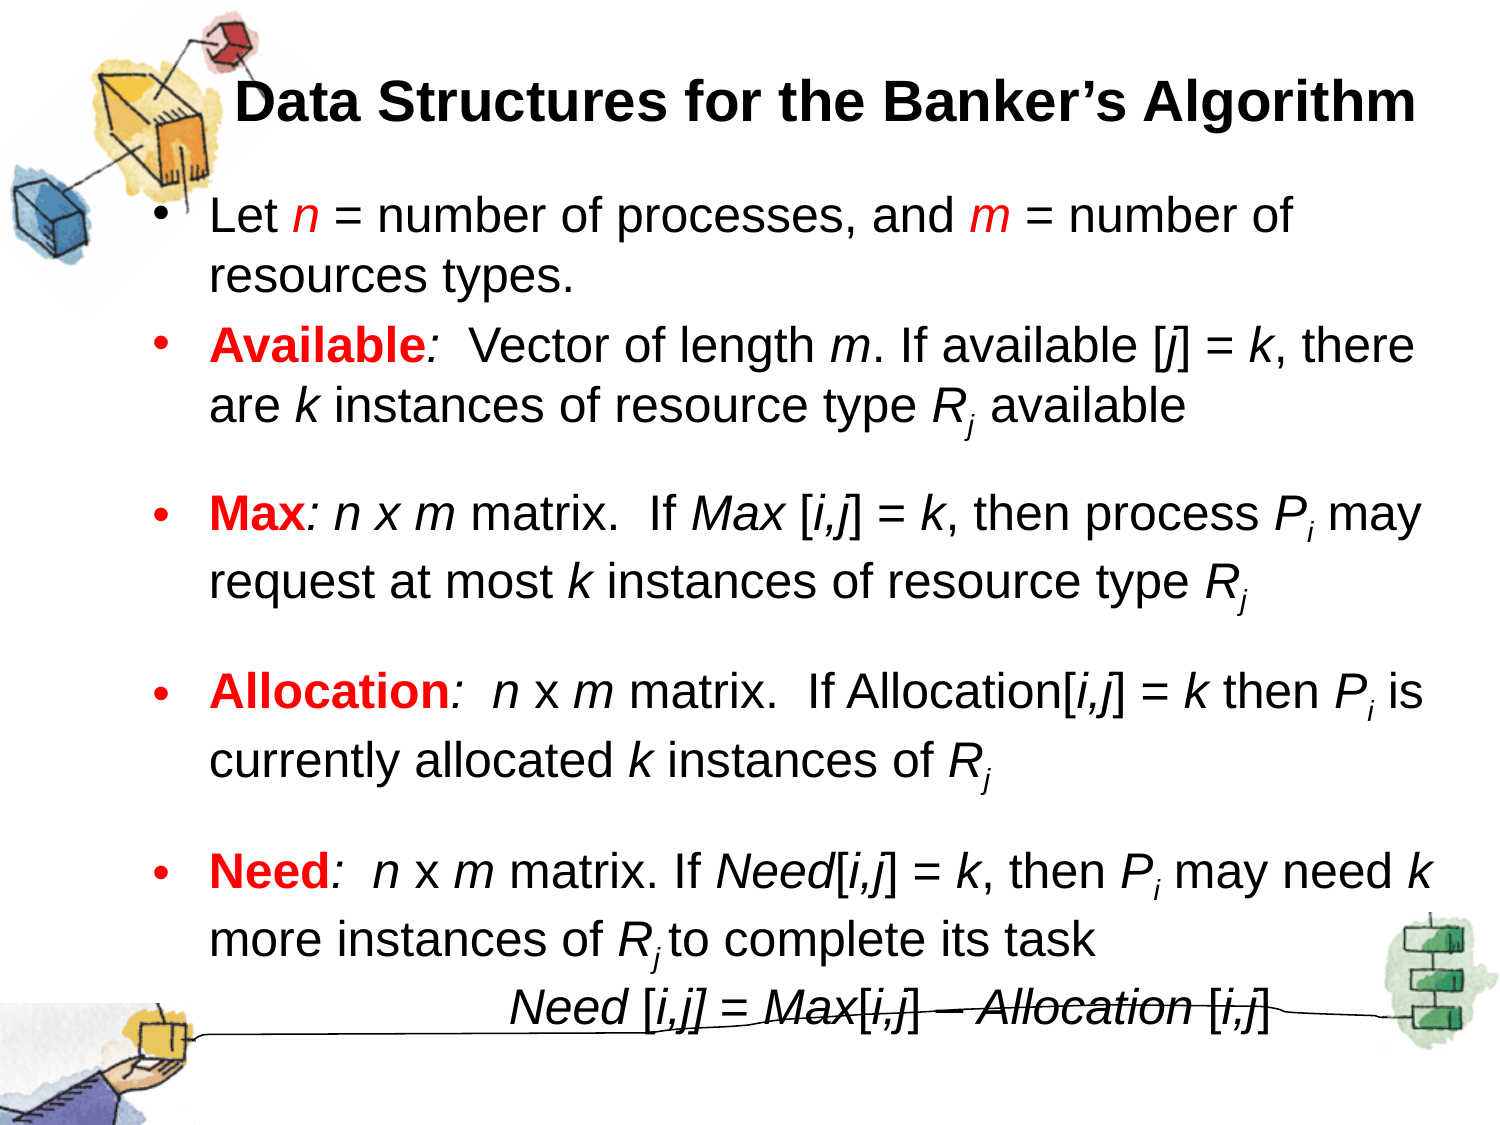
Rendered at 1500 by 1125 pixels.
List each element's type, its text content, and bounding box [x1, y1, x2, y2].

title Data Structures for the Banker’s Algorithm [212, 62, 1458, 134]
picture [0, 0, 293, 316]
picture [0, 1003, 196, 1125]
list Let n = number of processes, and m = number of resources types. Available: Vector of length m. If available [j] = k, there are k instances of resource type Rj available Max: n x m matrix. If Max [i,j] = k, then process Pi may request at most k instances of resource type Rj Allocation: n x m matrix. If Allocation[i,j] = k then Pi is currently allocated k instances of Rj Need: n x m matrix. If Need[i,j] = k, then Pi may need k more instances of Rj to complete its task Need [i,j] = Max[i,j] – Allocation [i,j] [137, 174, 1468, 1038]
picture [1382, 912, 1500, 1050]
